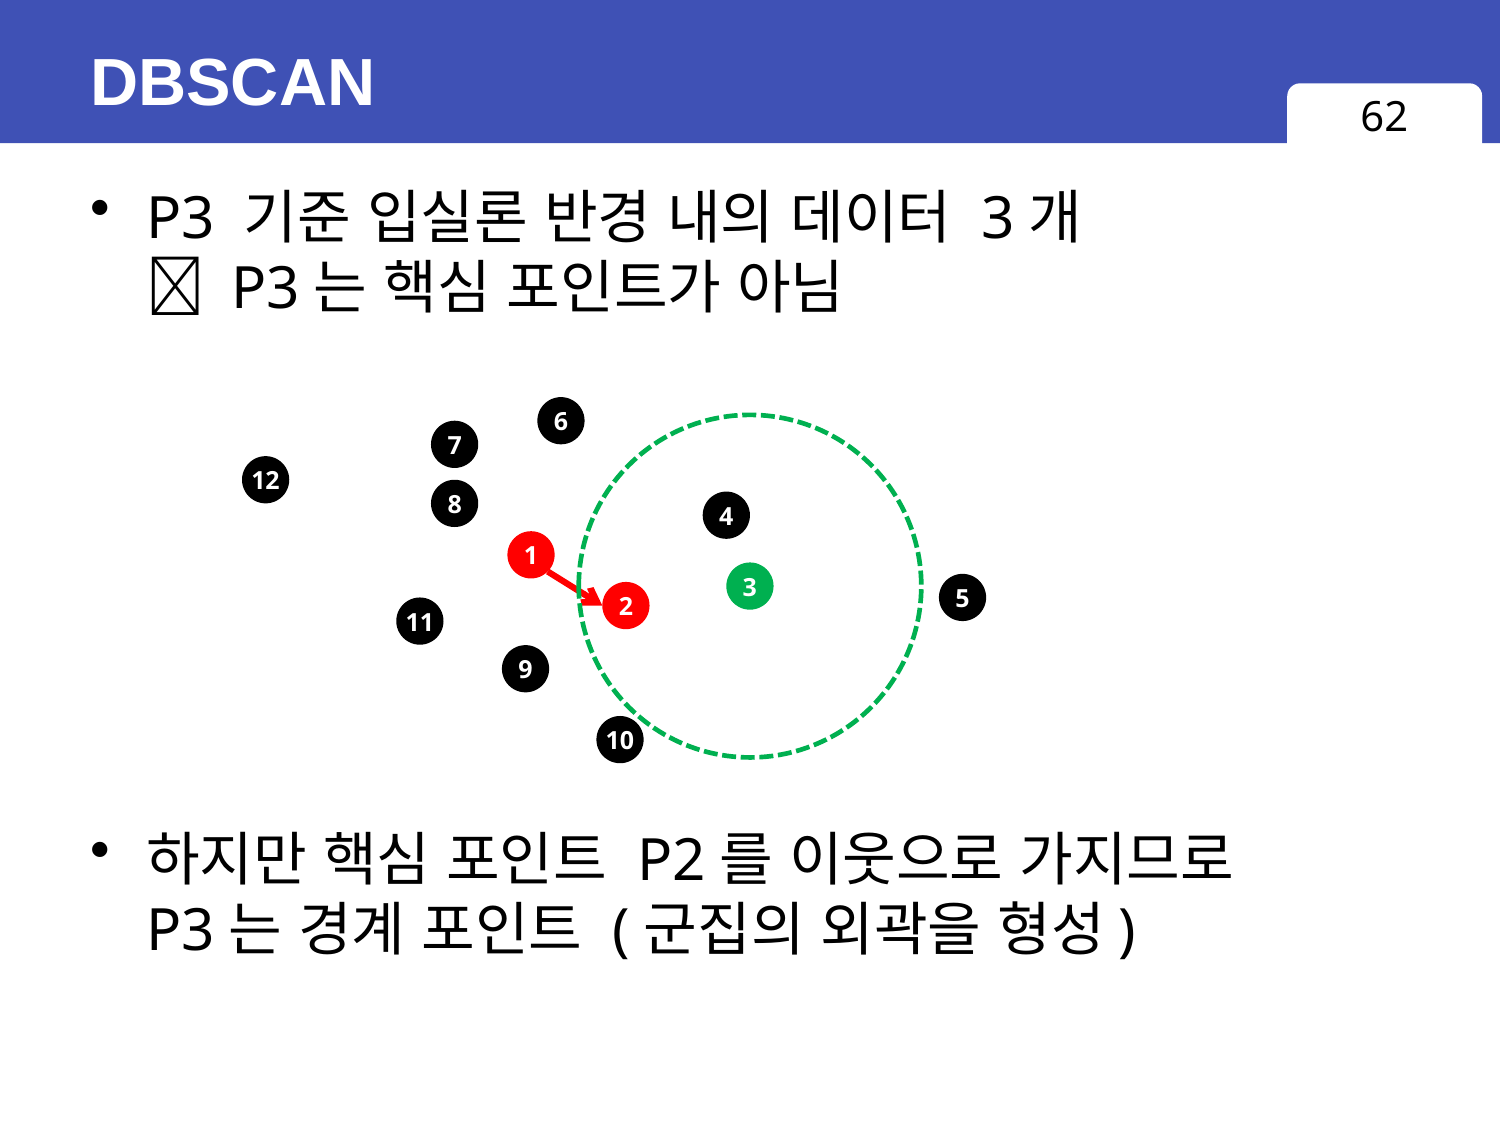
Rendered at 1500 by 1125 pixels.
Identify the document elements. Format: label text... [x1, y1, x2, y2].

text_box [577, 412, 924, 760]
list P3 기준 입실론 반경 내의 데이터 3개  P3는 핵심 포인트가 아님 하지만 핵심 포인트 P2를 이웃으로 가지므로 P3는 경계 포인트 (군집의 외곽을 형성) [74, 172, 1483, 1095]
title DBSCAN [74, 16, 1426, 141]
text_box 7 [428, 418, 481, 471]
text_box 12 [239, 454, 292, 506]
slide_number 62 [1286, 81, 1483, 161]
text_box 5 [936, 571, 989, 624]
text_box 9 [499, 643, 552, 695]
text_box 1 [505, 529, 557, 581]
text_box 11 [394, 595, 446, 647]
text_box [547, 571, 603, 606]
text_box 10 [594, 713, 646, 766]
text_box 6 [535, 394, 587, 447]
text_box 8 [428, 477, 481, 530]
